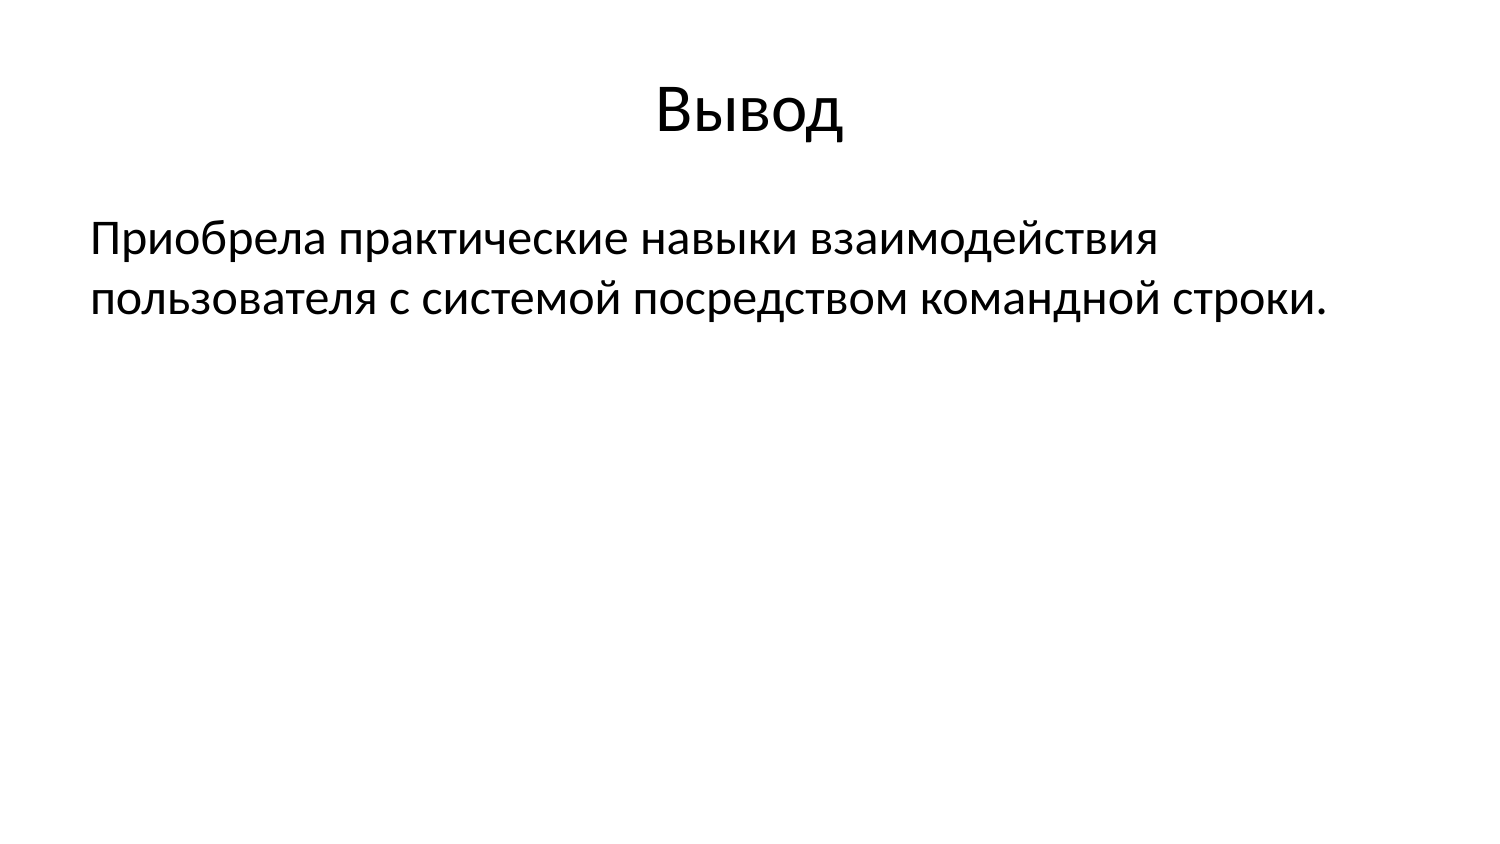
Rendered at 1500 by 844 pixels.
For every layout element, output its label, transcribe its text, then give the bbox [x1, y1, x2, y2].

list Приобрела практические навыки взаимодействия пользователя с системой посредством командной строки. [75, 196, 1425, 754]
title Вывод [75, 33, 1425, 175]
